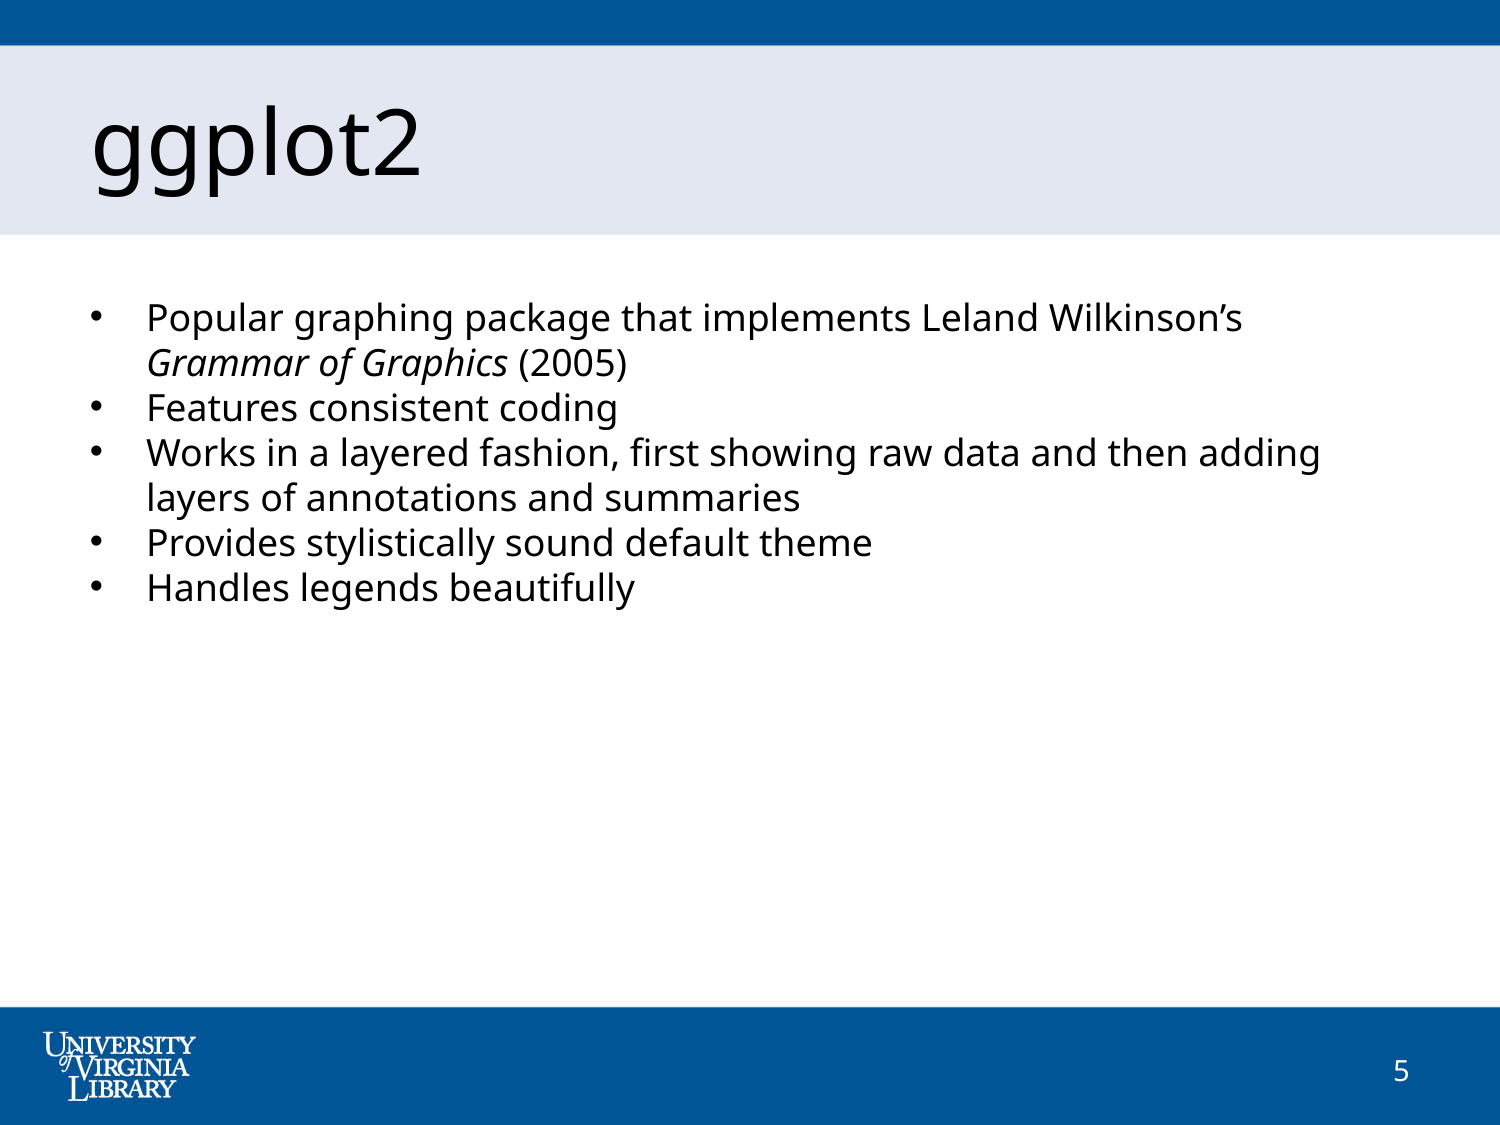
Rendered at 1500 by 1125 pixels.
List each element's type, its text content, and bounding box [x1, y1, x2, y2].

text_box ggplot2 [74, 45, 1425, 233]
picture [0, 0, 1500, 1125]
text_box Popular graphing package that implements Leland Wilkinson’s Grammar of Graphics (2005) Features consistent coding Works in a layered fashion, first showing raw data and then adding layers of annotations and summaries Provides stylistically sound default theme Handles legends beautifully [75, 286, 1361, 706]
